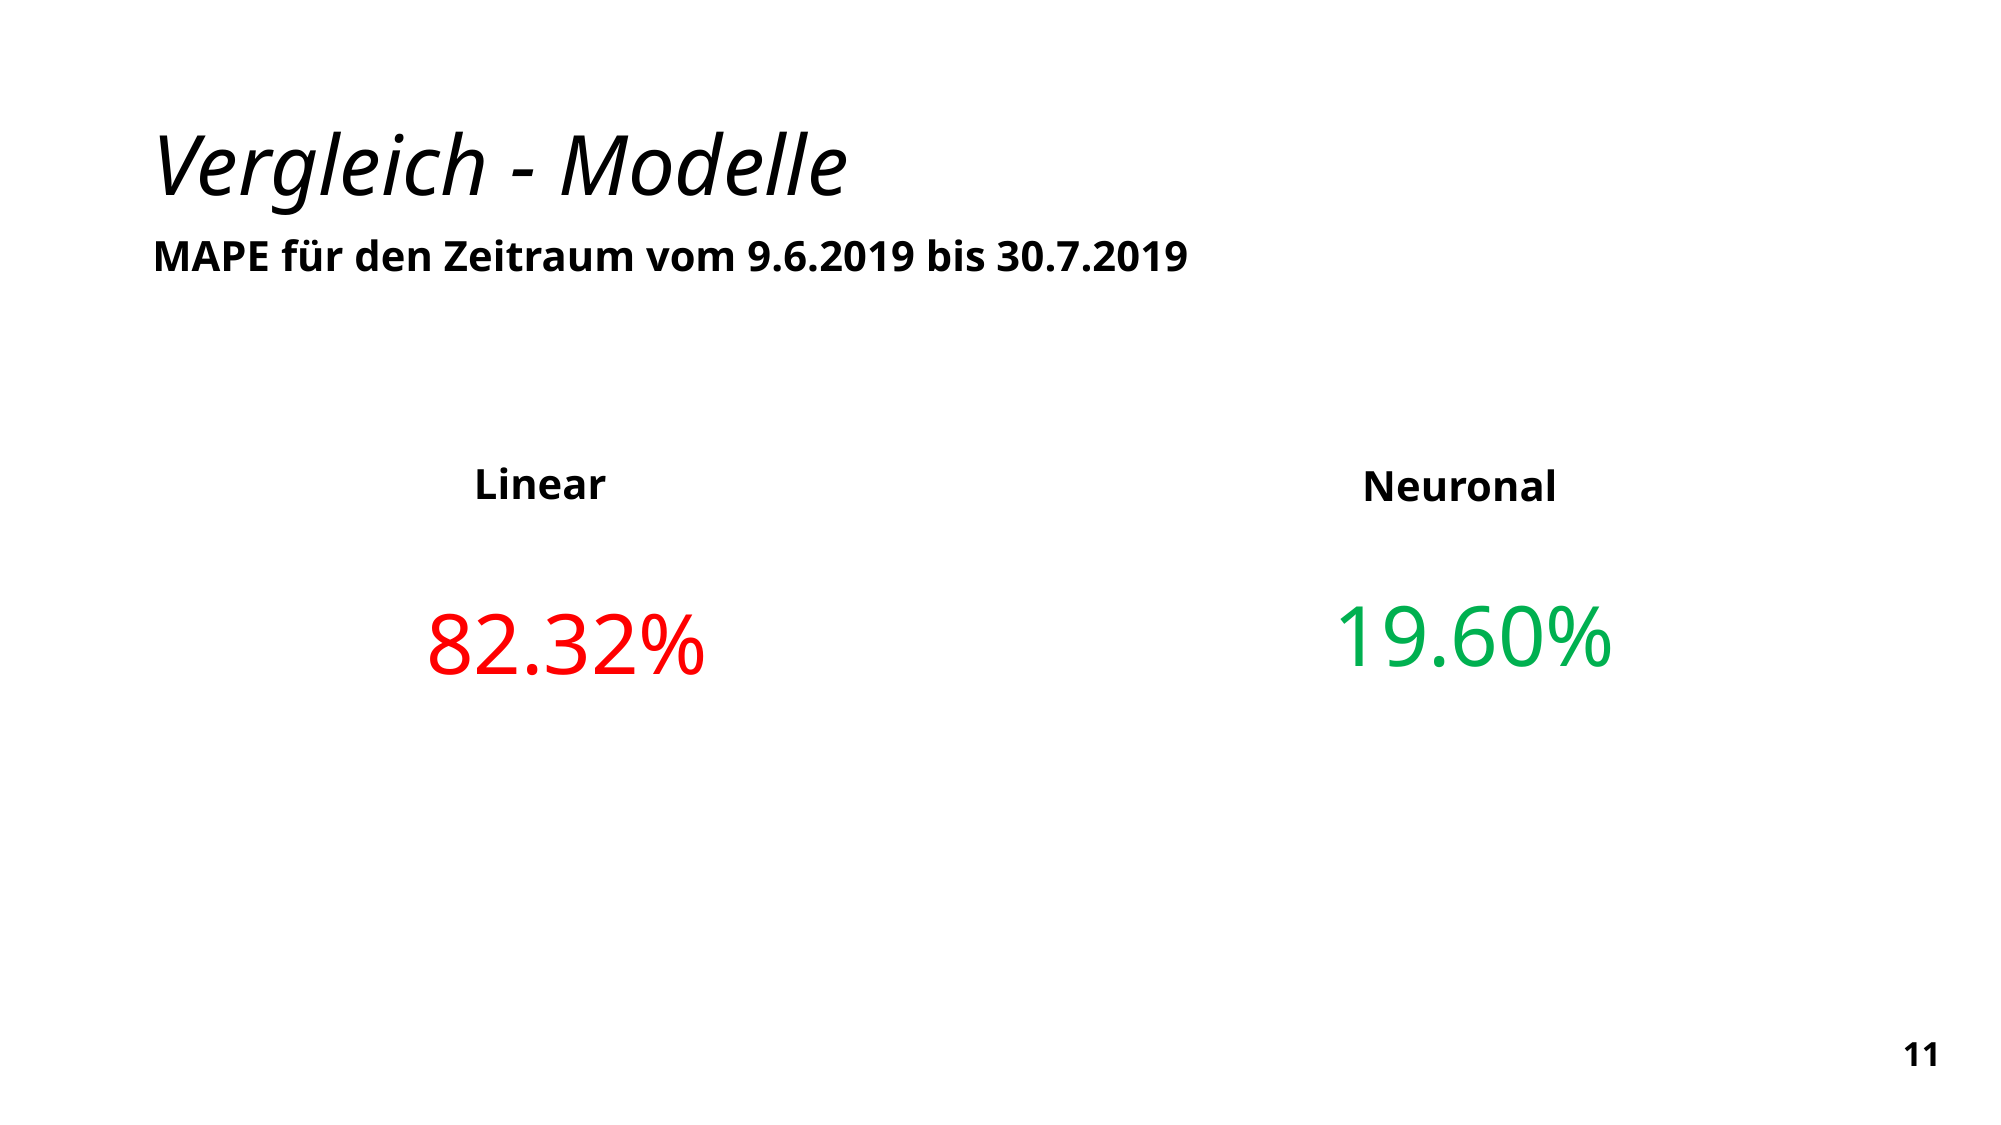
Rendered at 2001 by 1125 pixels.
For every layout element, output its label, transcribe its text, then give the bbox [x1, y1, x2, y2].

text_box 82.32% [135, 477, 1000, 736]
text_box Neuronal [1057, 450, 1863, 525]
text_box 11 [1885, 1010, 1959, 1096]
title Vergleich - Modelle [137, 59, 1863, 278]
text_box Linear [137, 448, 943, 477]
text_box MAPE für den Zeitraum vom 9.6.2019 bis 30.7.2019 [137, 220, 1250, 296]
text_box 19.60% [1041, 469, 1907, 728]
